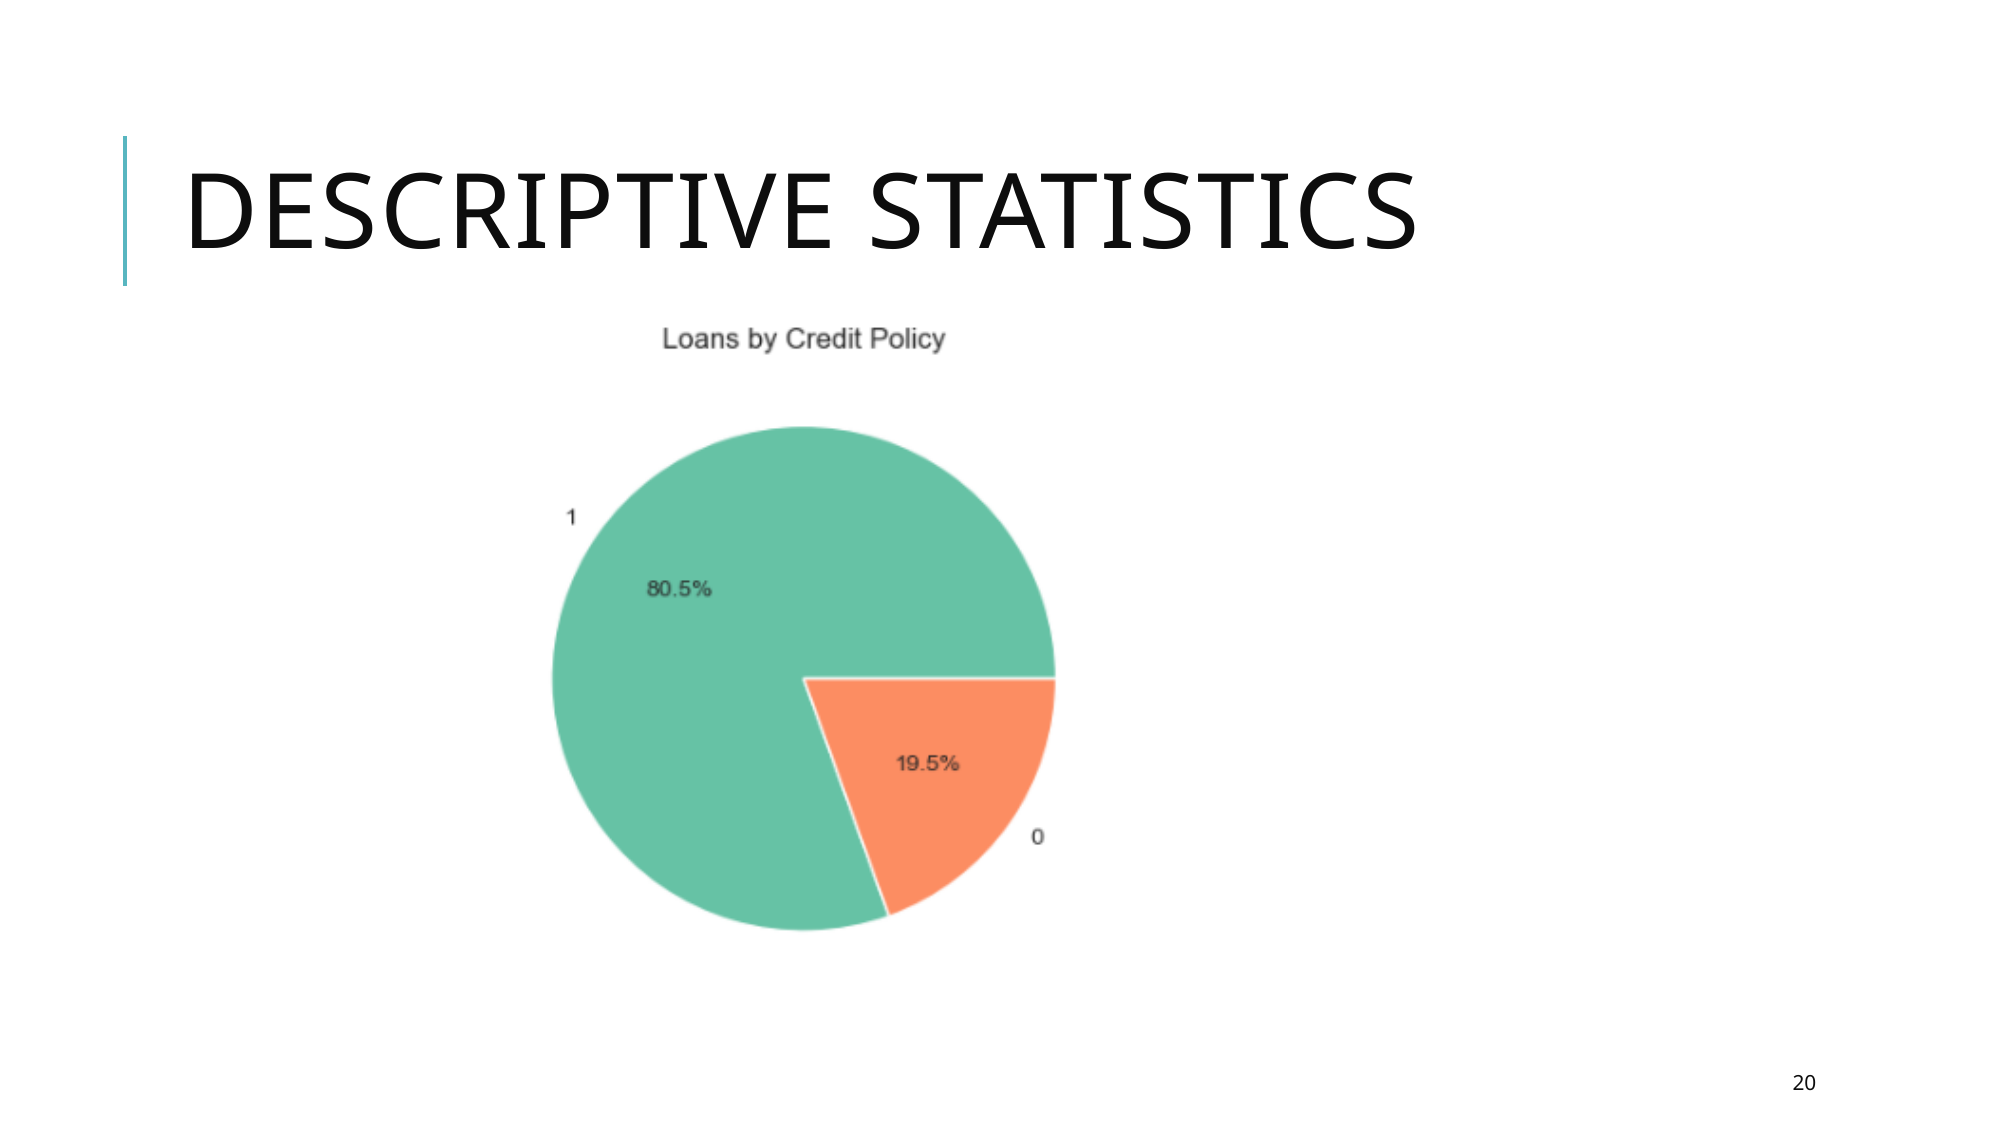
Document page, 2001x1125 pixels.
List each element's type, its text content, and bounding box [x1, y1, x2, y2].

title Descriptive statistics [168, 96, 1763, 342]
slide_number 20 [1777, 1061, 1938, 1107]
picture [405, 313, 1190, 998]
